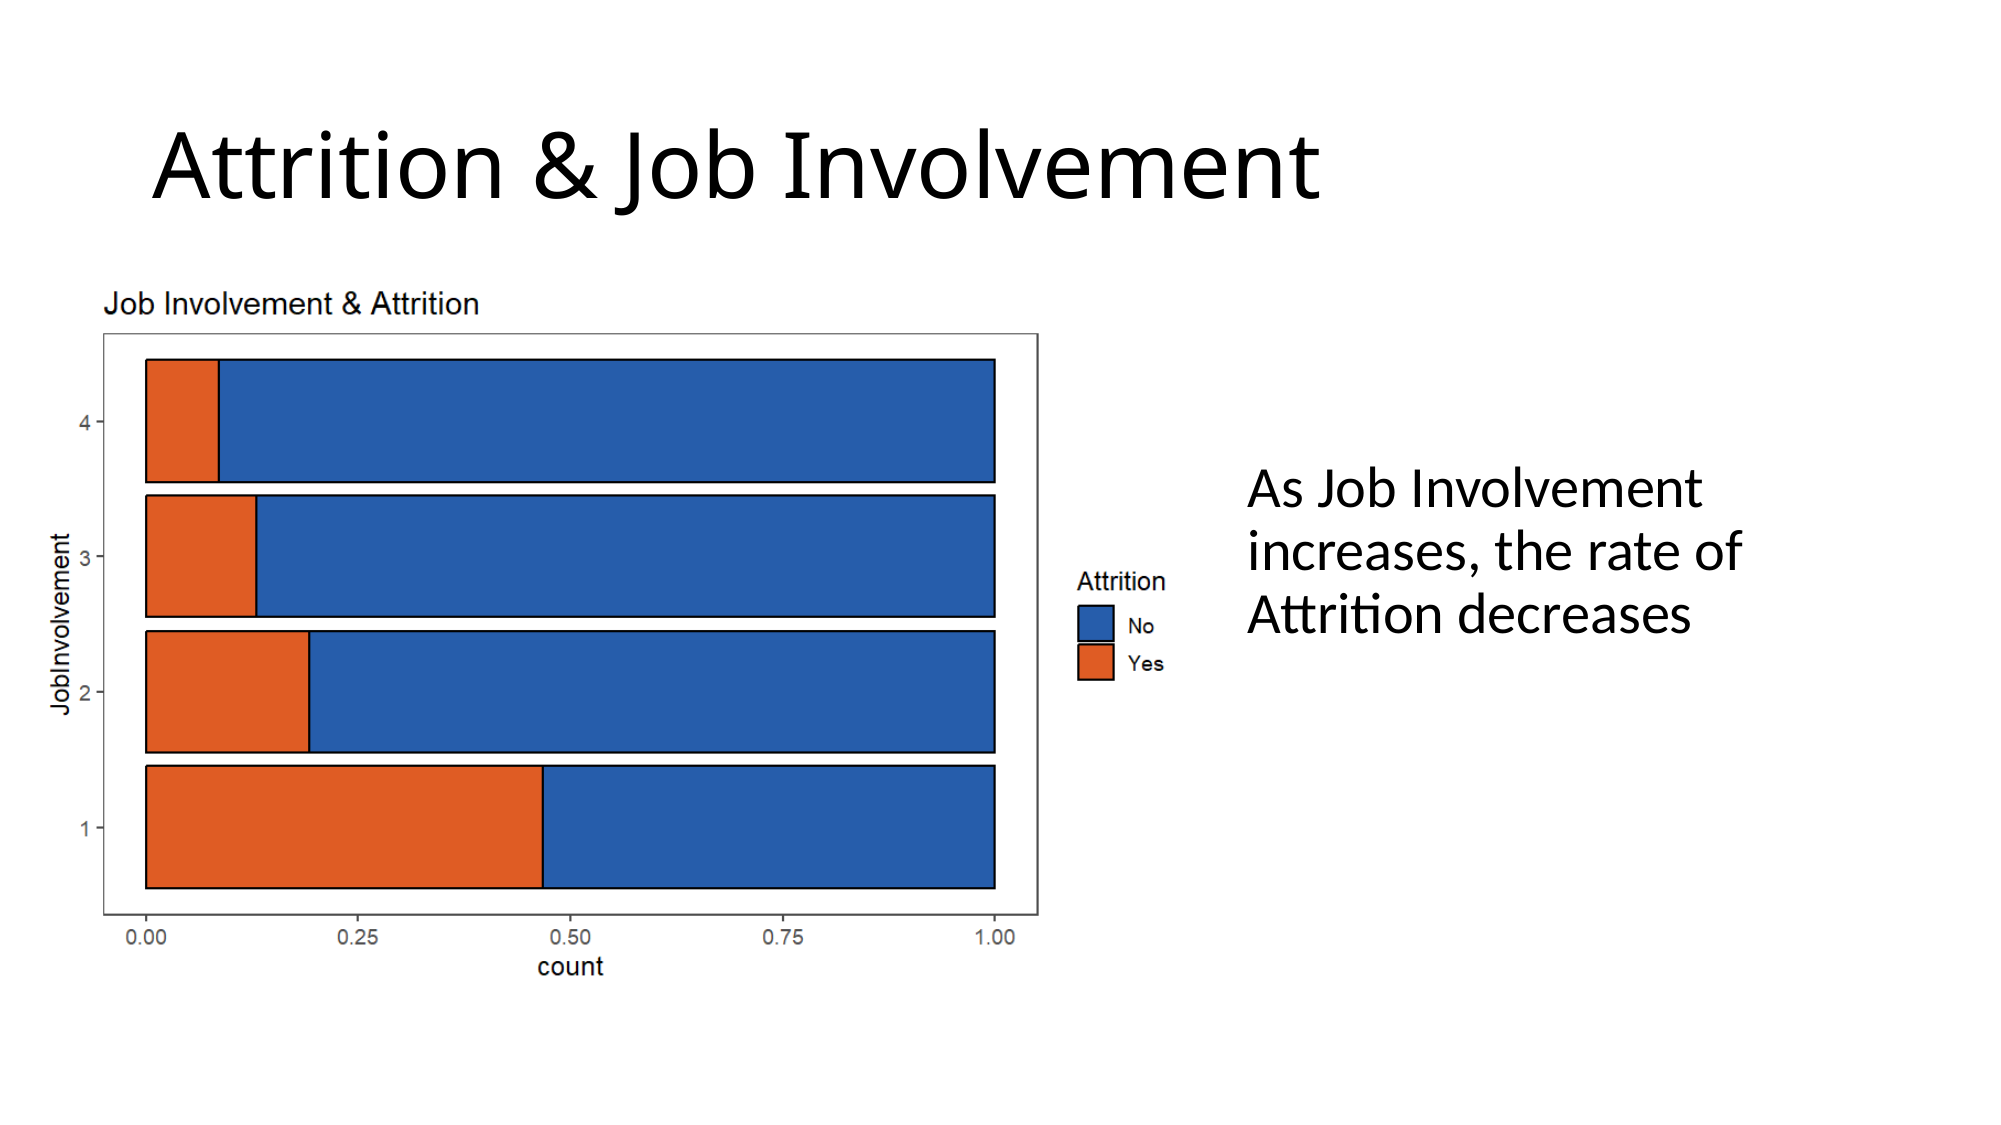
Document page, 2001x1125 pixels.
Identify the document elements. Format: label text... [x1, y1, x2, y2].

title Attrition & Job Involvement [137, 59, 1863, 278]
picture [36, 277, 1193, 992]
list As Job Involvement increases, the rate of Attrition decreases [1232, 449, 1940, 1125]
